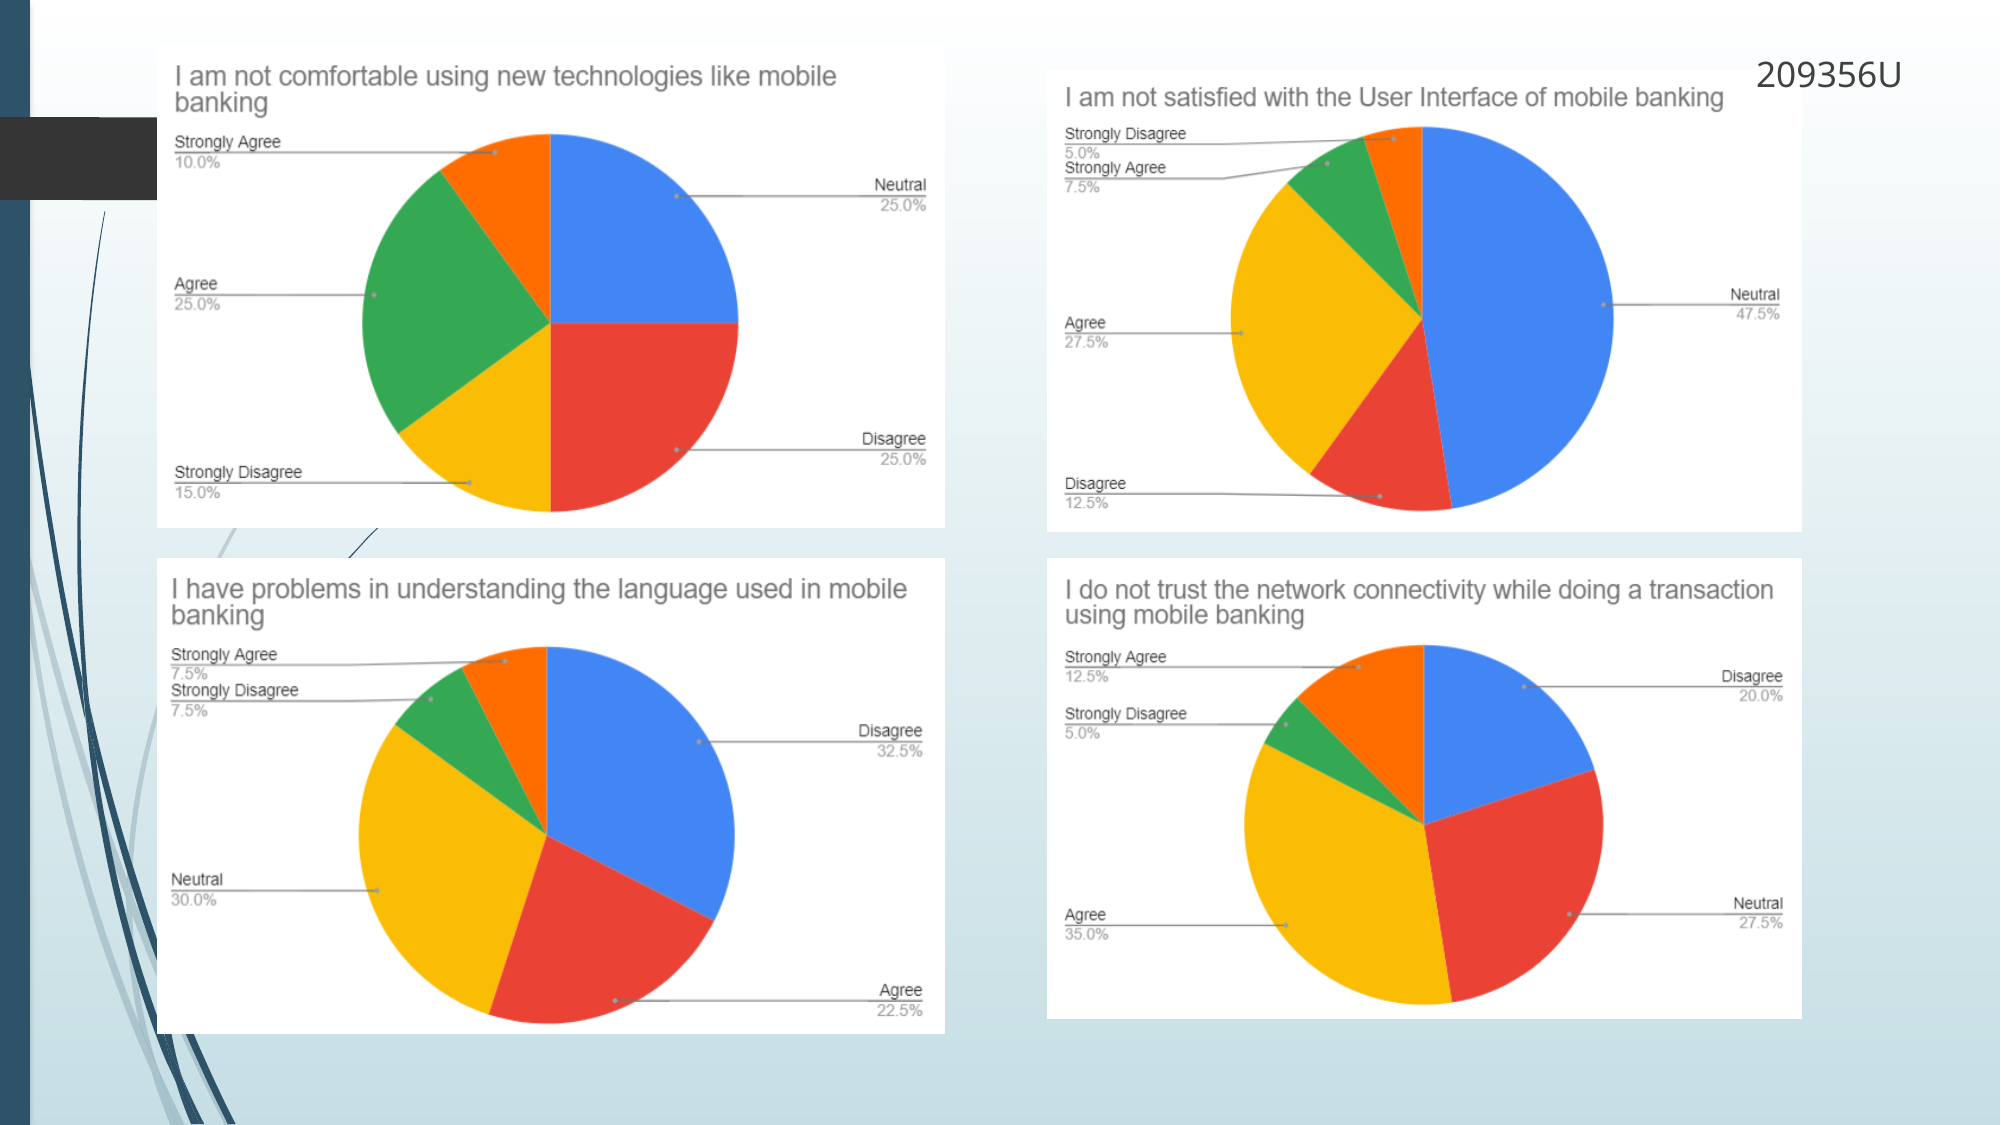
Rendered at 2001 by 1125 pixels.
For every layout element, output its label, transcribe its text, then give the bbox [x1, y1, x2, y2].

picture [1047, 69, 1803, 532]
picture [1047, 557, 1803, 1020]
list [156, 44, 945, 528]
picture [156, 558, 945, 1035]
text_box 209356U [1741, 44, 1932, 103]
